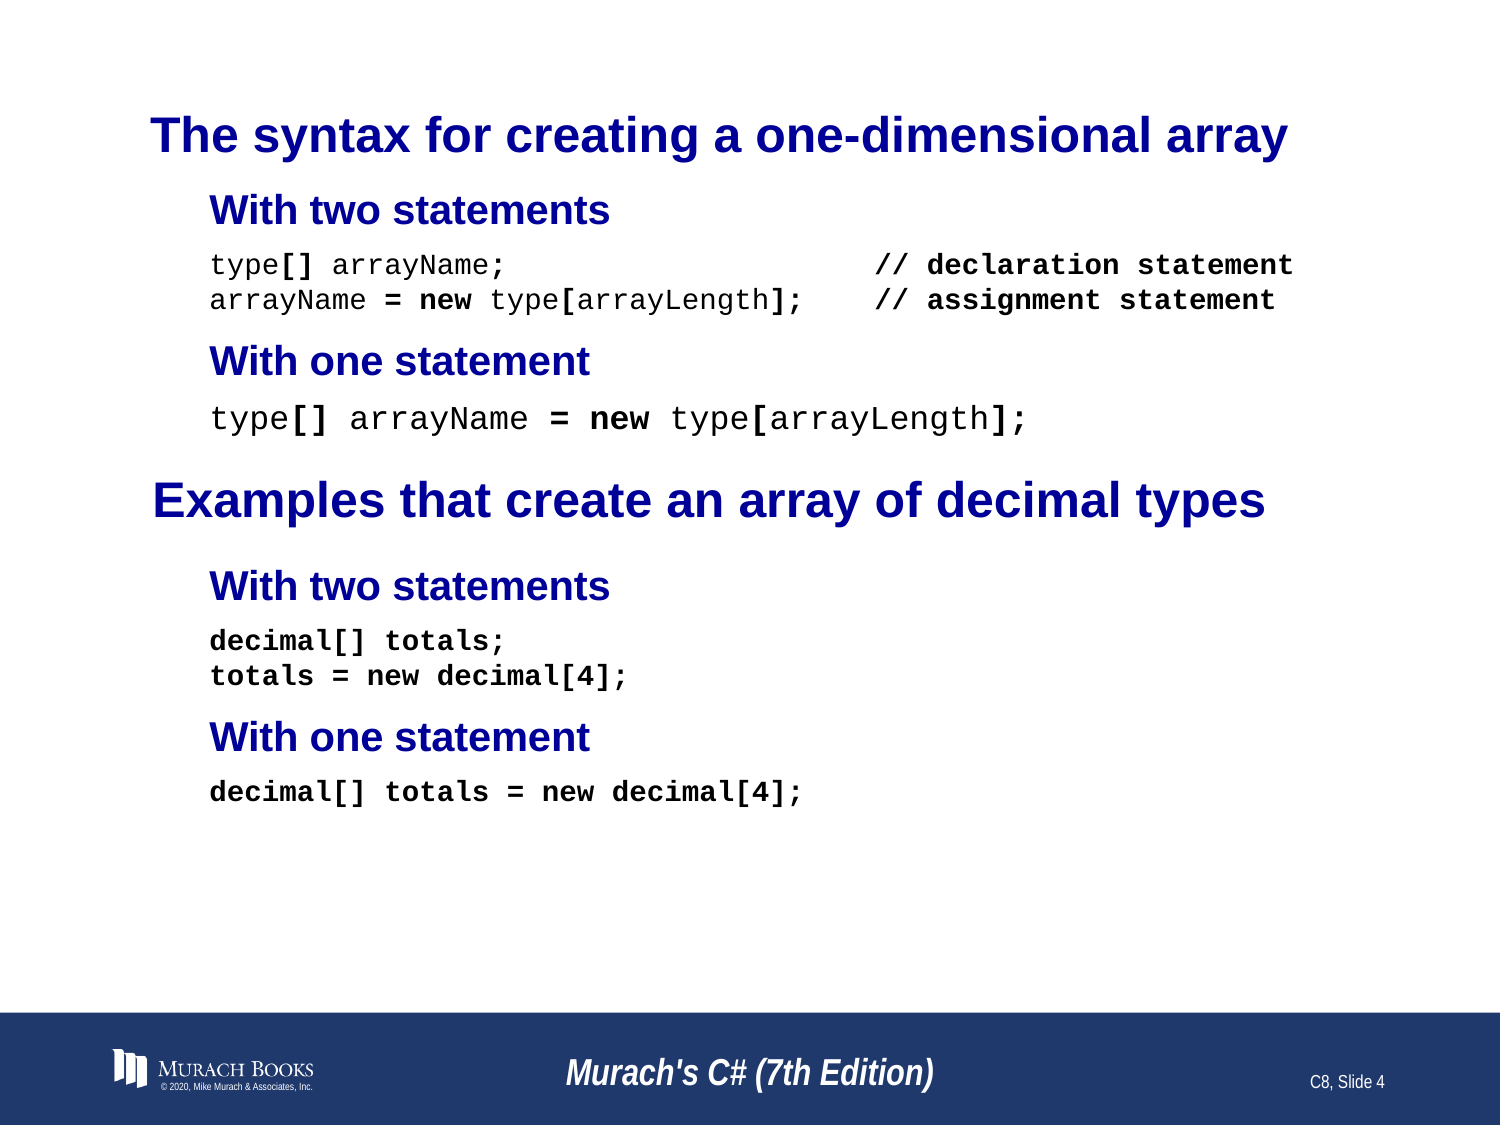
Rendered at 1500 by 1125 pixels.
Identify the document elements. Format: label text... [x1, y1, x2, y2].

slide_number Murach's C# (7th Edition) [463, 1025, 1050, 1100]
list With two statements type[] arrayName; // declaration statement arrayName = new type[arrayLength]; // assignment statement With one statement type[] arrayName = new type[arrayLength]; Examples that create an array of decimal types With two statements decimal[] totals; totals = new decimal[4]; With one statement decimal[] totals = new decimal[4]; [137, 174, 1350, 975]
title The syntax for creating a one-dimensional array [150, 102, 1350, 164]
footer © 2020, Mike Murach & Associates, Inc. [12, 1025, 463, 1100]
slide_number C8, Slide 4 [1087, 1025, 1400, 1100]
